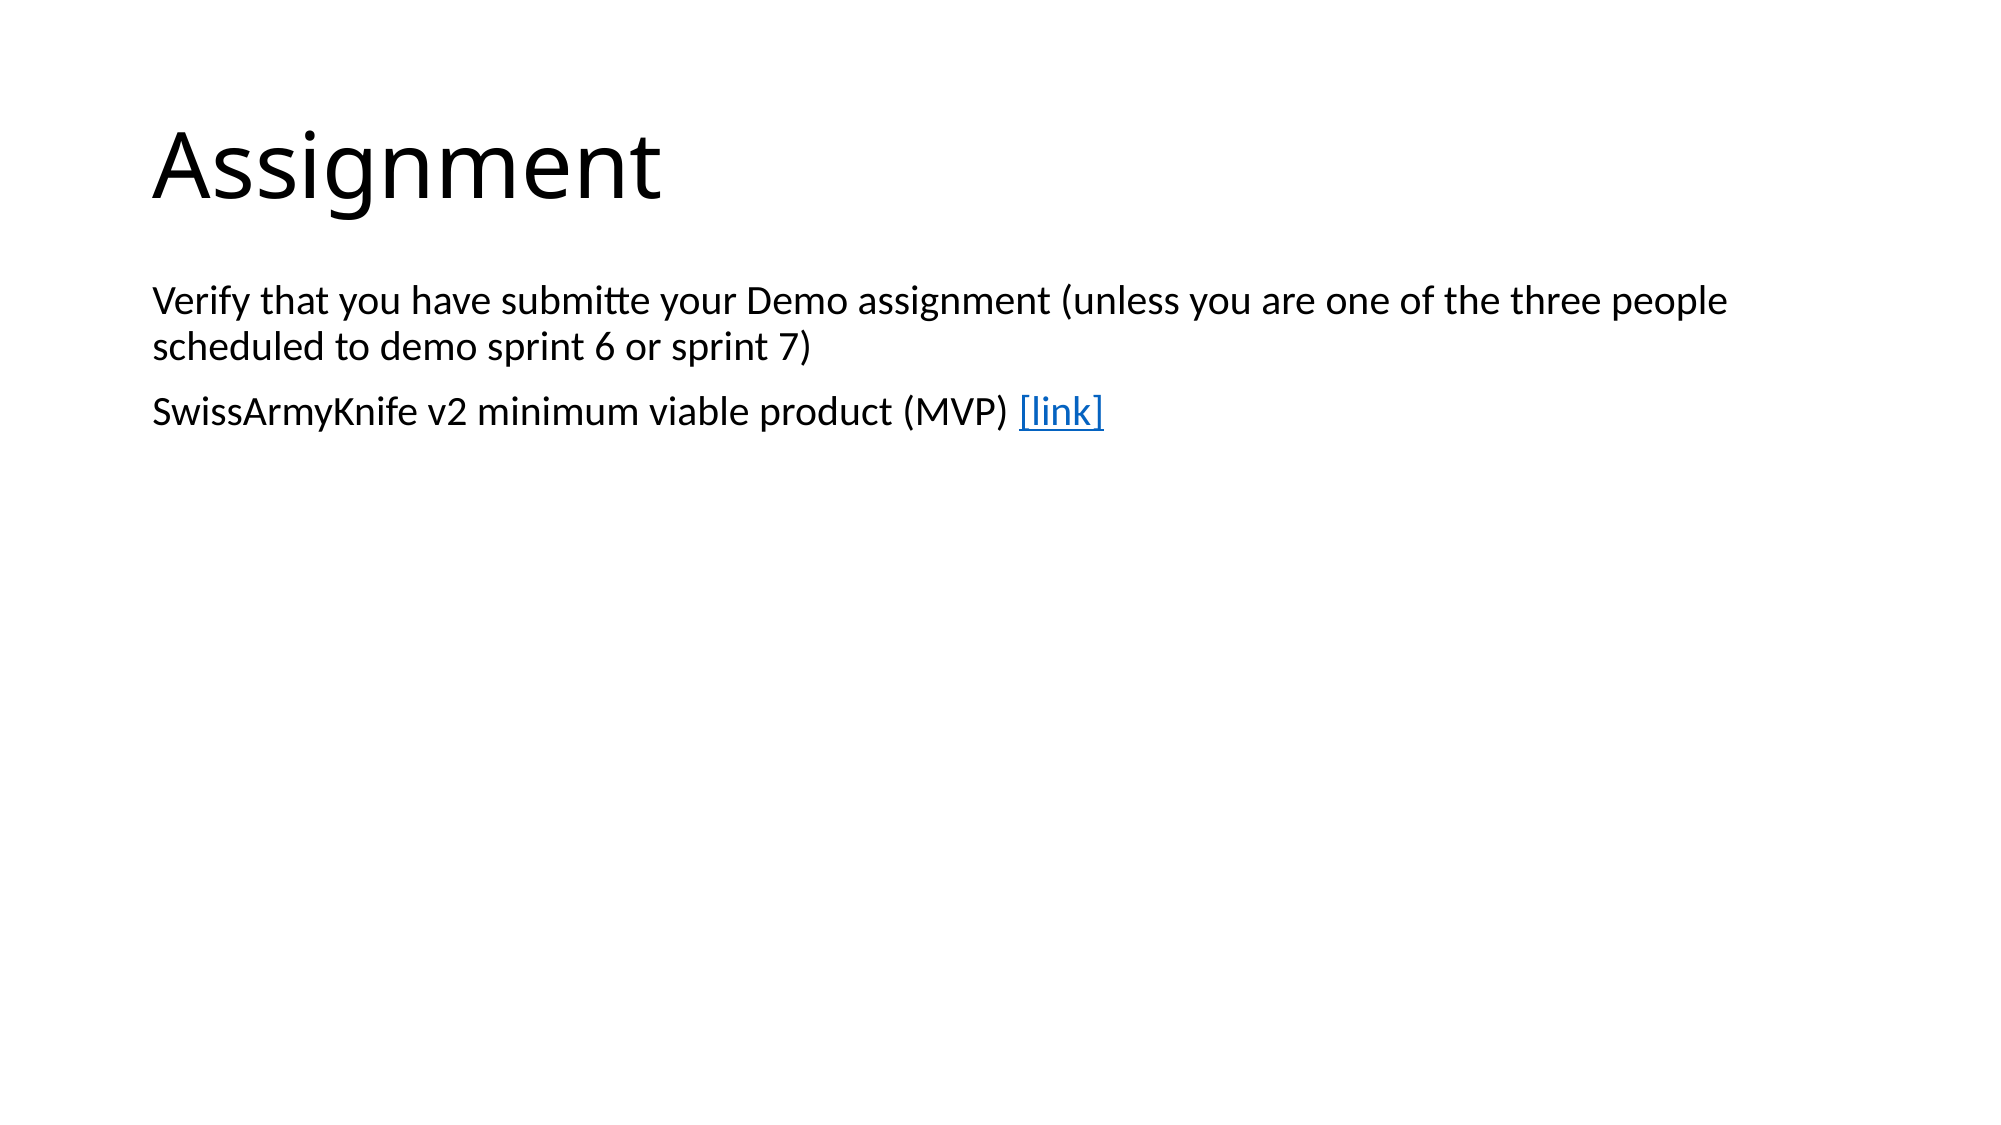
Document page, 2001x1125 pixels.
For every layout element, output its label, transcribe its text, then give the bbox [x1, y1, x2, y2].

list Verify that you have submitte your Demo assignment (unless you are one of the three people scheduled to demo sprint 6 or sprint 7) SwissArmyKnife v2 minimum viable product (MVP) [link] [137, 271, 1863, 1014]
title Assignment [137, 59, 1863, 271]
